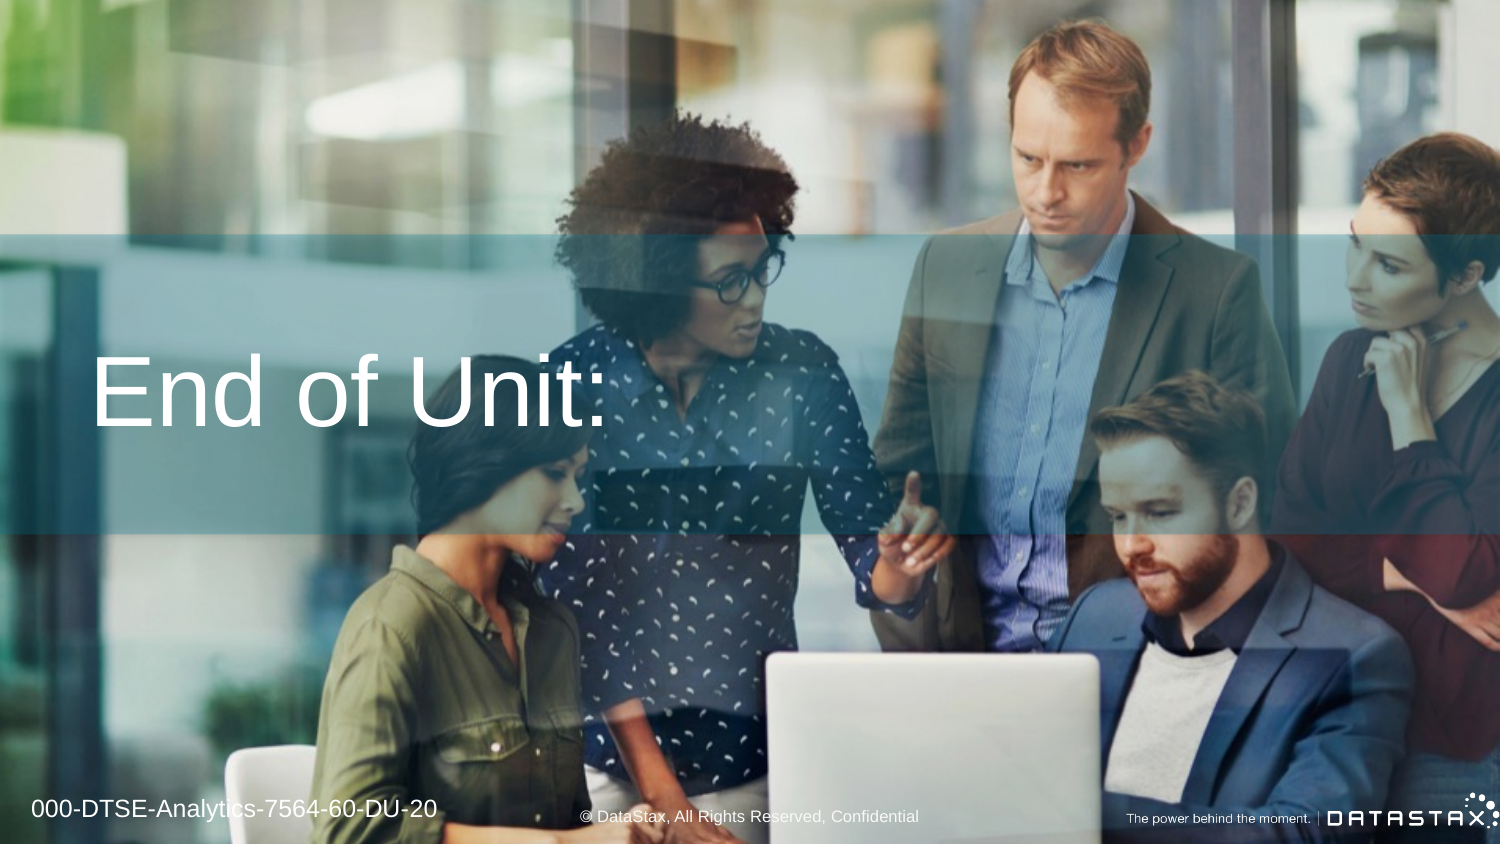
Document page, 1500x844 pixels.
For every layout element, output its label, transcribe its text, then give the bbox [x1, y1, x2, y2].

slide_number 000-DTSE-Analytics-7564-60-DU-20 [16, 785, 720, 831]
picture [0, 0, 1500, 844]
title End of Unit: [75, 316, 1425, 457]
